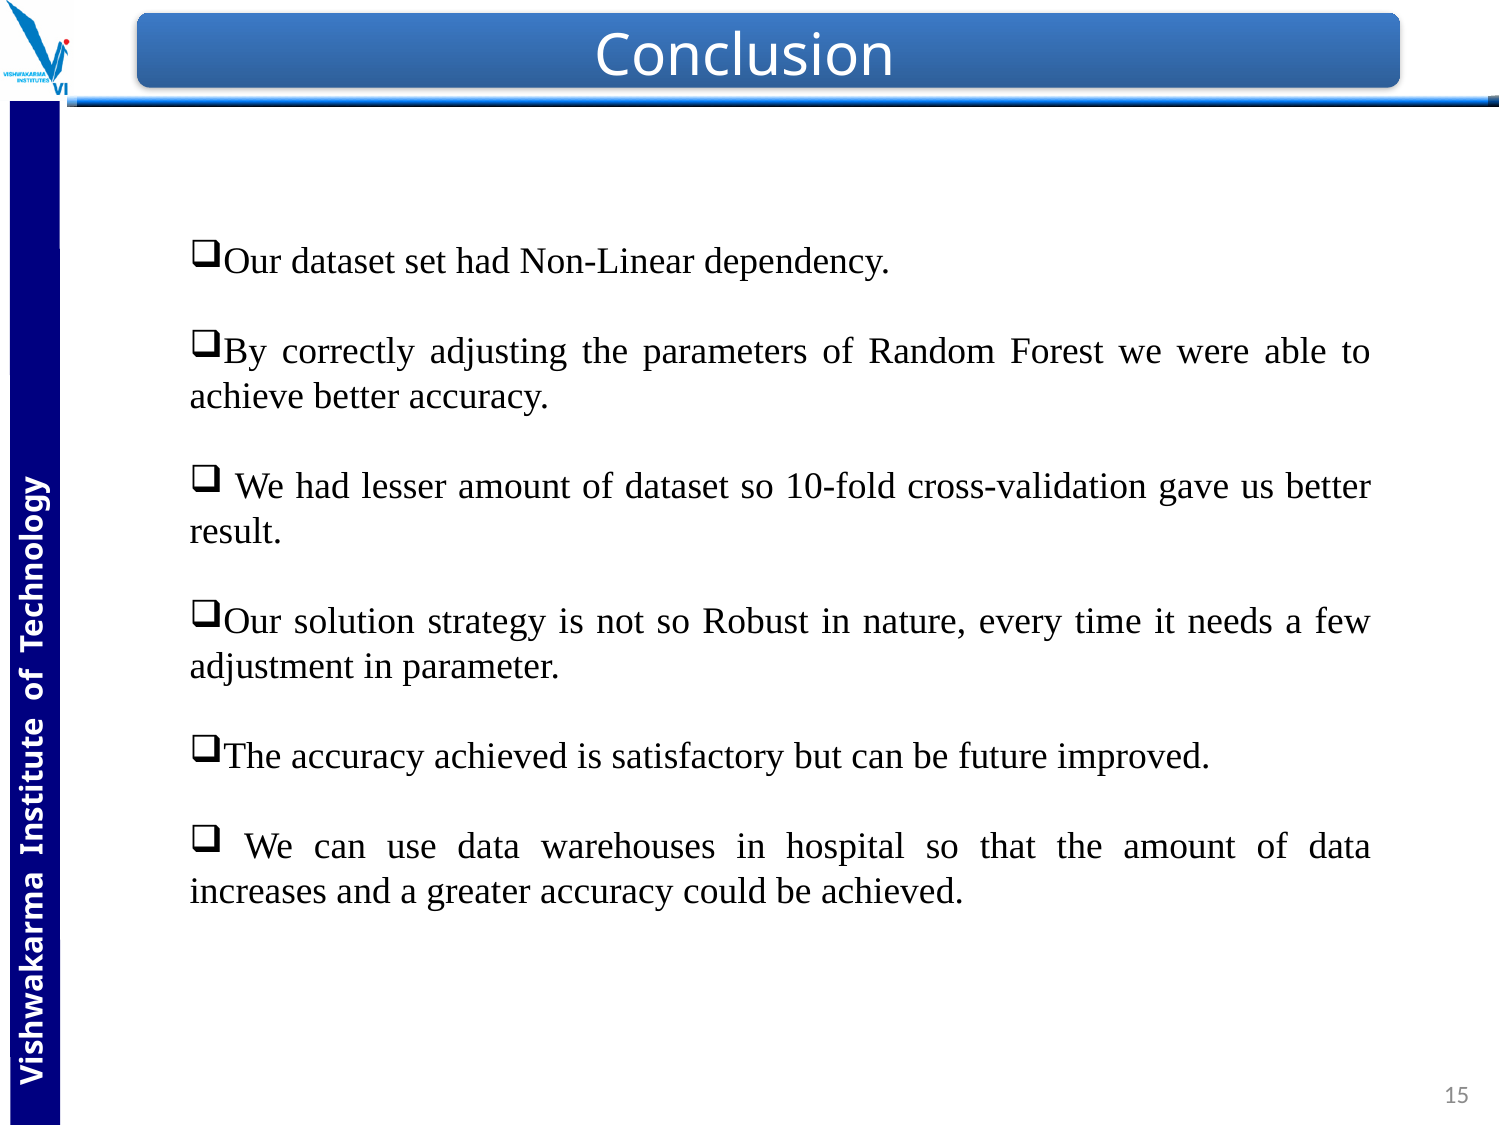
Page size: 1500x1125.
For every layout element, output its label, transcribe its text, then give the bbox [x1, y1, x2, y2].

title Conclusion [270, 0, 1221, 106]
text_box Our dataset set had Non-Linear dependency. By correctly adjusting the parameters of Random Forest we were able to achieve better accuracy. We had lesser amount of dataset so 10-fold cross-validation gave us better result. Our solution strategy is not so Robust in nature, every time it needs a few adjustment in parameter. The accuracy achieved is satisfactory but can be future improved. We can use data warehouses in hospital so that the amount of data increases and a greater accuracy could be achieved. [174, 229, 1388, 919]
slide_number 15 [1140, 1072, 1491, 1116]
picture [67, 95, 1499, 107]
